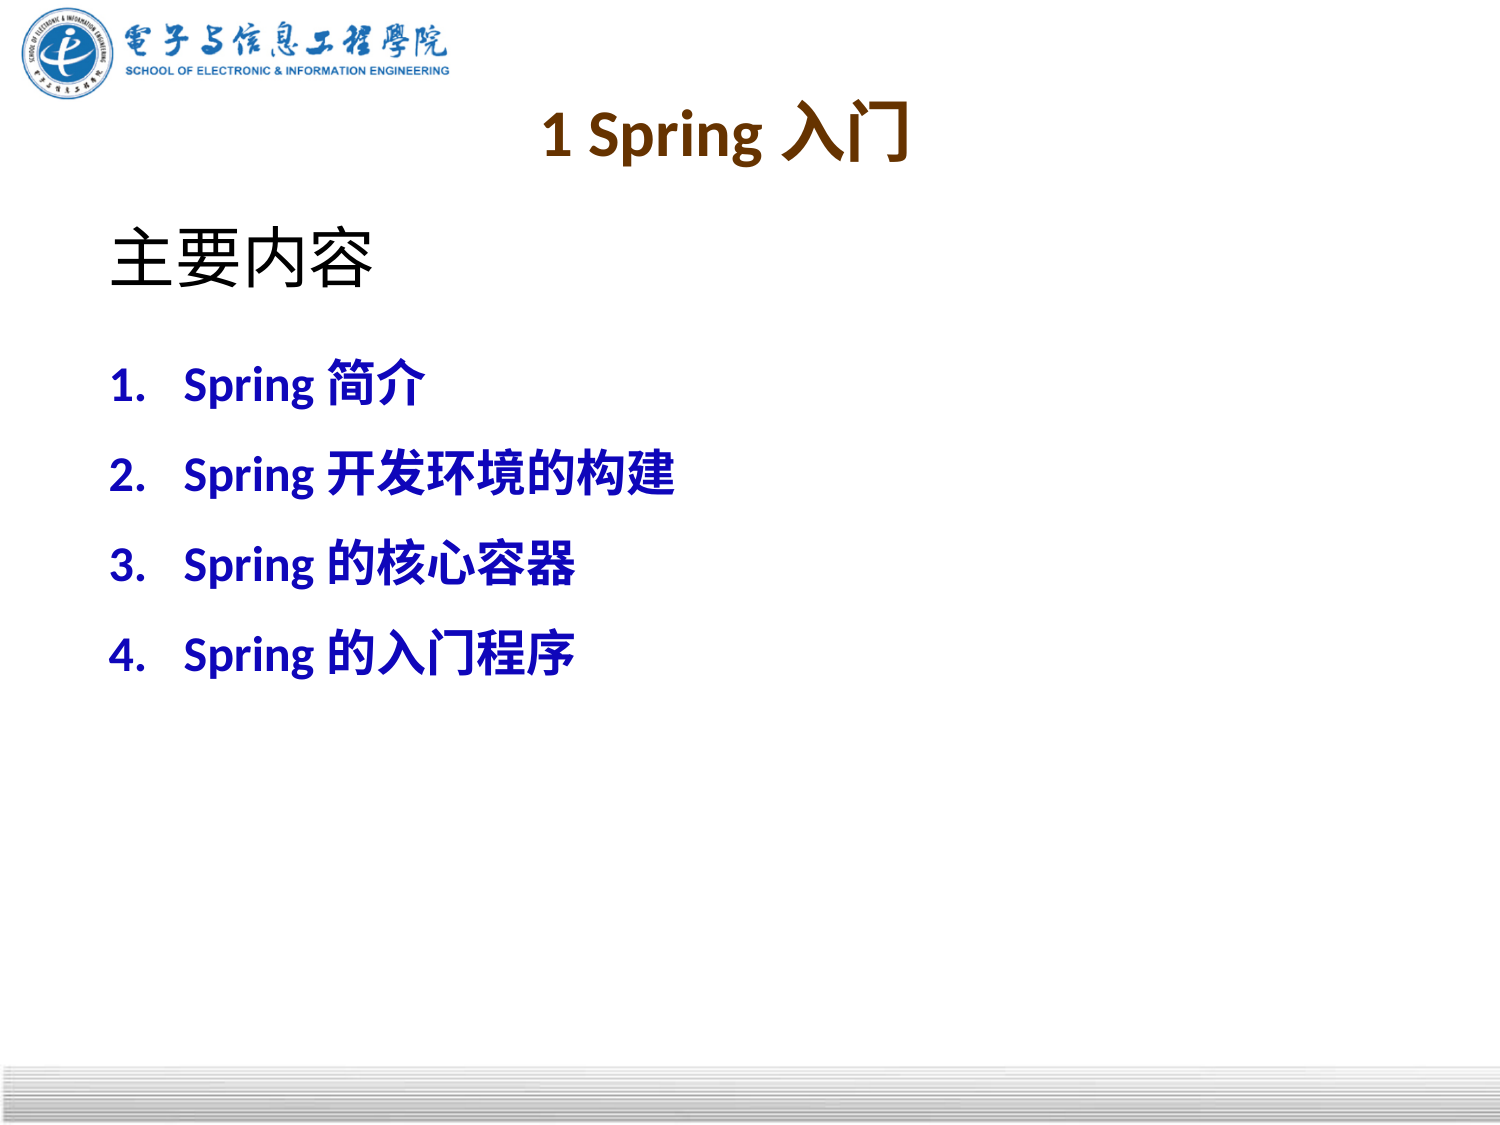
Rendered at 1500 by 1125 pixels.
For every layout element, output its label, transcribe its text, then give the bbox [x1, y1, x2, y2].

text_box Spring简介 Spring开发环境的构建 Spring的核心容器 Spring的入门程序 [93, 314, 845, 690]
picture [0, 4, 892, 102]
title 1 Spring入门 [88, 78, 1364, 182]
subtitle 主要内容 [93, 208, 1144, 280]
picture [0, 149, 1500, 1125]
